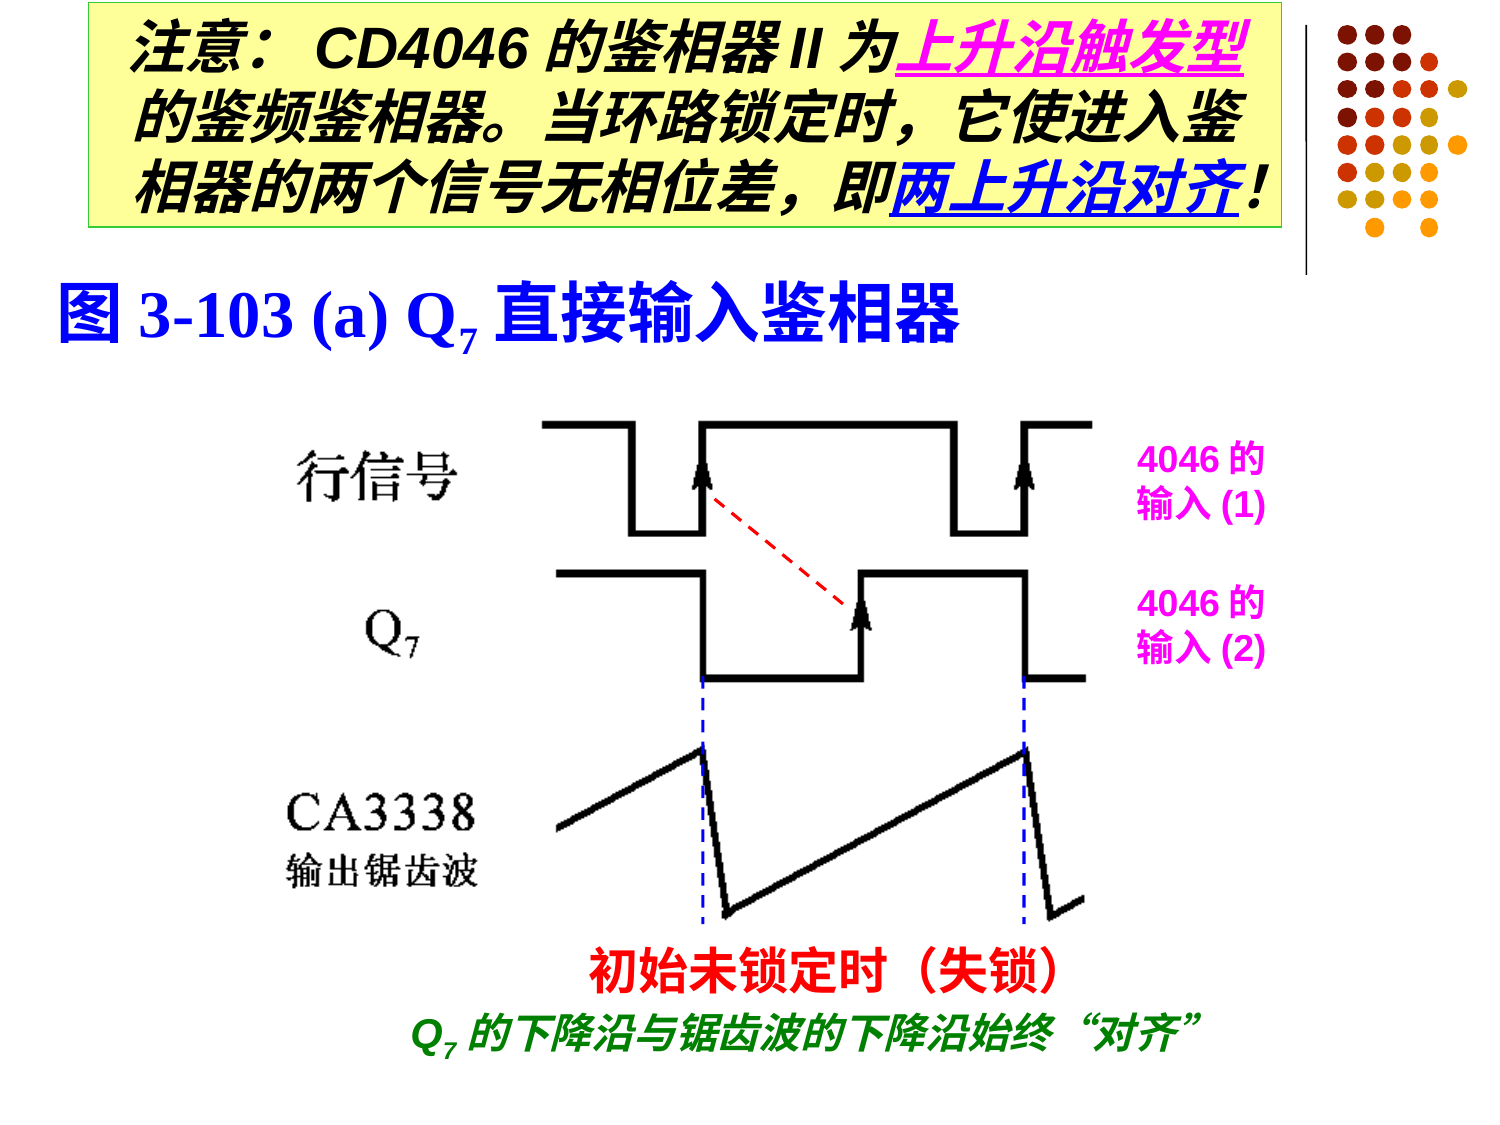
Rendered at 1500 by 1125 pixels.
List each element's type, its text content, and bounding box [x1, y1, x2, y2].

title 图3-103 (a) Q7直接输入鉴相器 [40, 262, 1448, 371]
picture [277, 415, 488, 923]
text_box 4046的 输入(1) [1108, 427, 1300, 533]
text_box 4046的 输入(2) [1108, 572, 1300, 677]
text_box Q7的下降沿与锯齿波的下降沿始终“对齐” [395, 999, 1243, 1072]
text_box 初始未锁定时（失锁） [454, 931, 1223, 999]
text_box 注意：CD4046的鉴相器II为上升沿触发型的鉴频鉴相器。当环路锁定时，它使进入鉴相器的两个信号无相位差，即两上升沿对齐！ [88, 2, 1282, 228]
picture [537, 404, 1105, 936]
